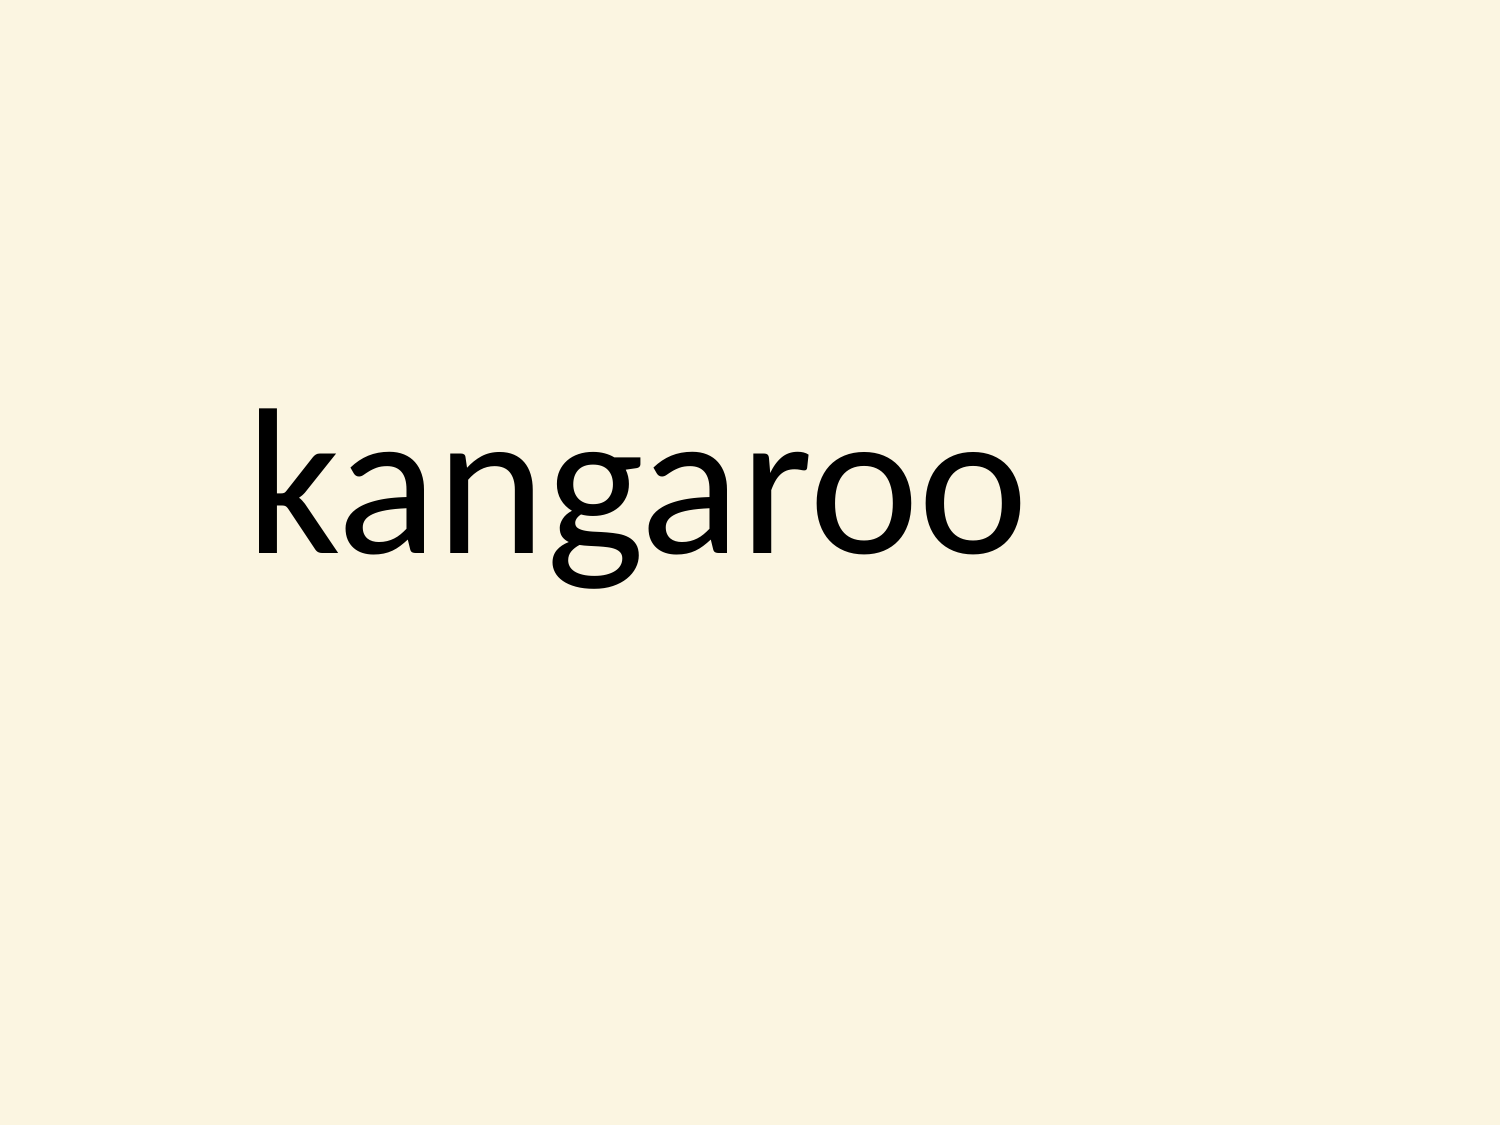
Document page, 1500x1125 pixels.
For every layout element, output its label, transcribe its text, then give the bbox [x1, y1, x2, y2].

title kangaroo [0, 349, 1275, 591]
